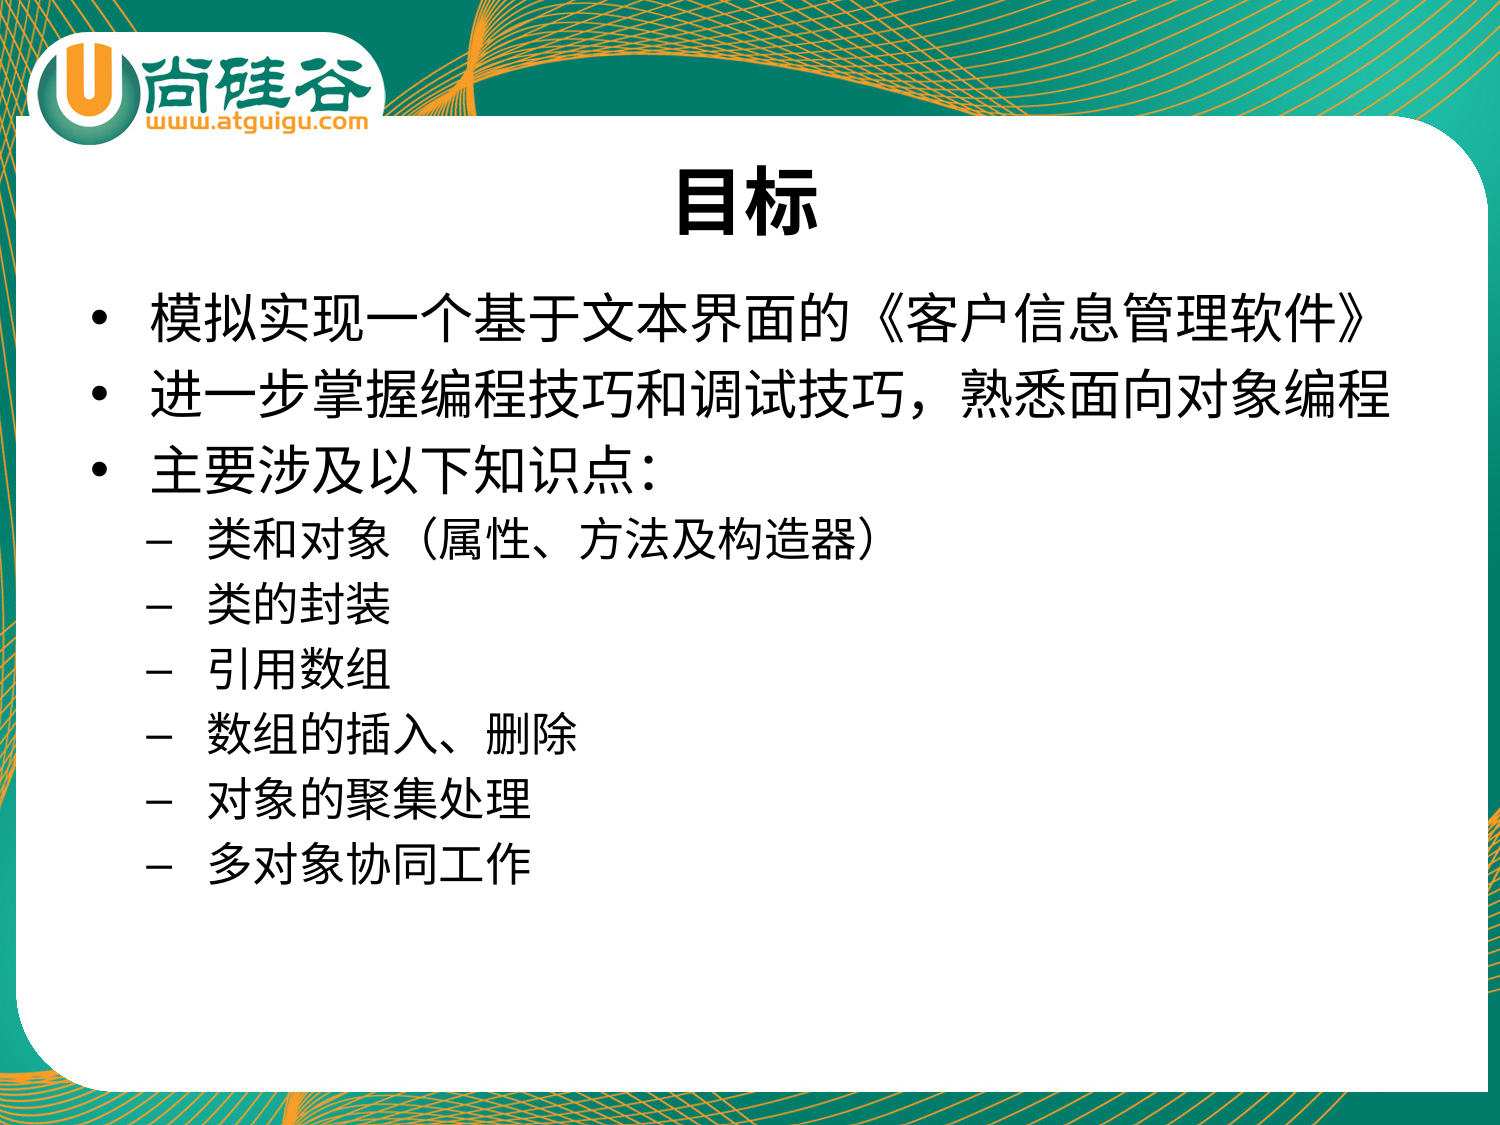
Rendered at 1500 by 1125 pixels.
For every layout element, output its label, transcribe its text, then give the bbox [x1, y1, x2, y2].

title 目标 [433, 128, 1055, 270]
picture [0, 0, 1500, 1125]
list 模拟实现一个基于文本界面的《客户信息管理软件》 进一步掌握编程技巧和调试技巧，熟悉面向对象编程 主要涉及以下知识点： 类和对象（属性、方法及构造器） 类的封装 引用数组 数组的插入、删除 对象的聚集处理 多对象协同工作 [75, 277, 1425, 1020]
